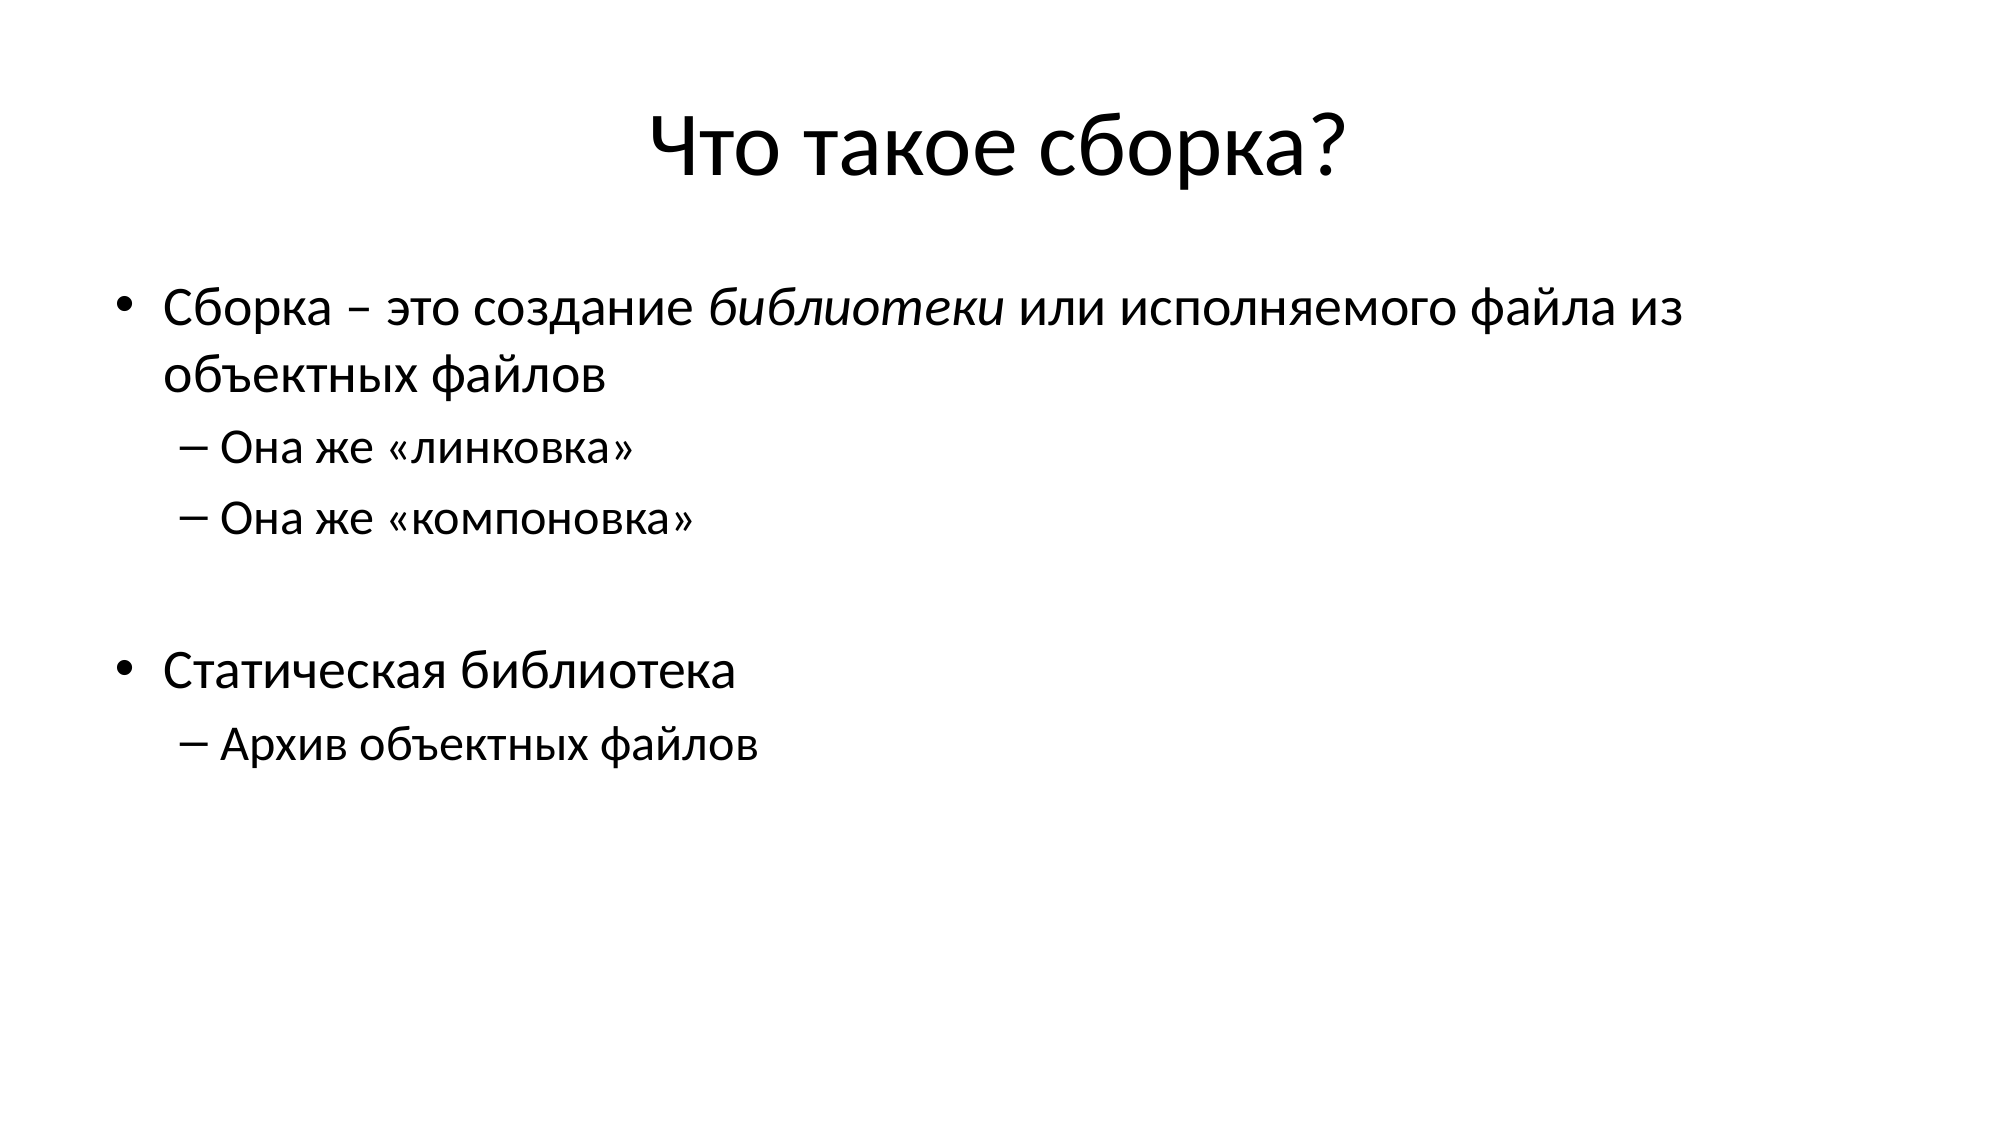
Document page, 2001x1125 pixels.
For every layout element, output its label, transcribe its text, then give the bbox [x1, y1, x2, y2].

list Сборка – это создание библиотеки или исполняемого файла из объектных файлов Она же «линковка» Она же «компоновка» Статическая библиотека Архив объектных файлов Динамическая библиотека Разновидность исполняемого файла [99, 262, 1900, 1005]
title Что такое сборка? [99, 45, 1900, 233]
